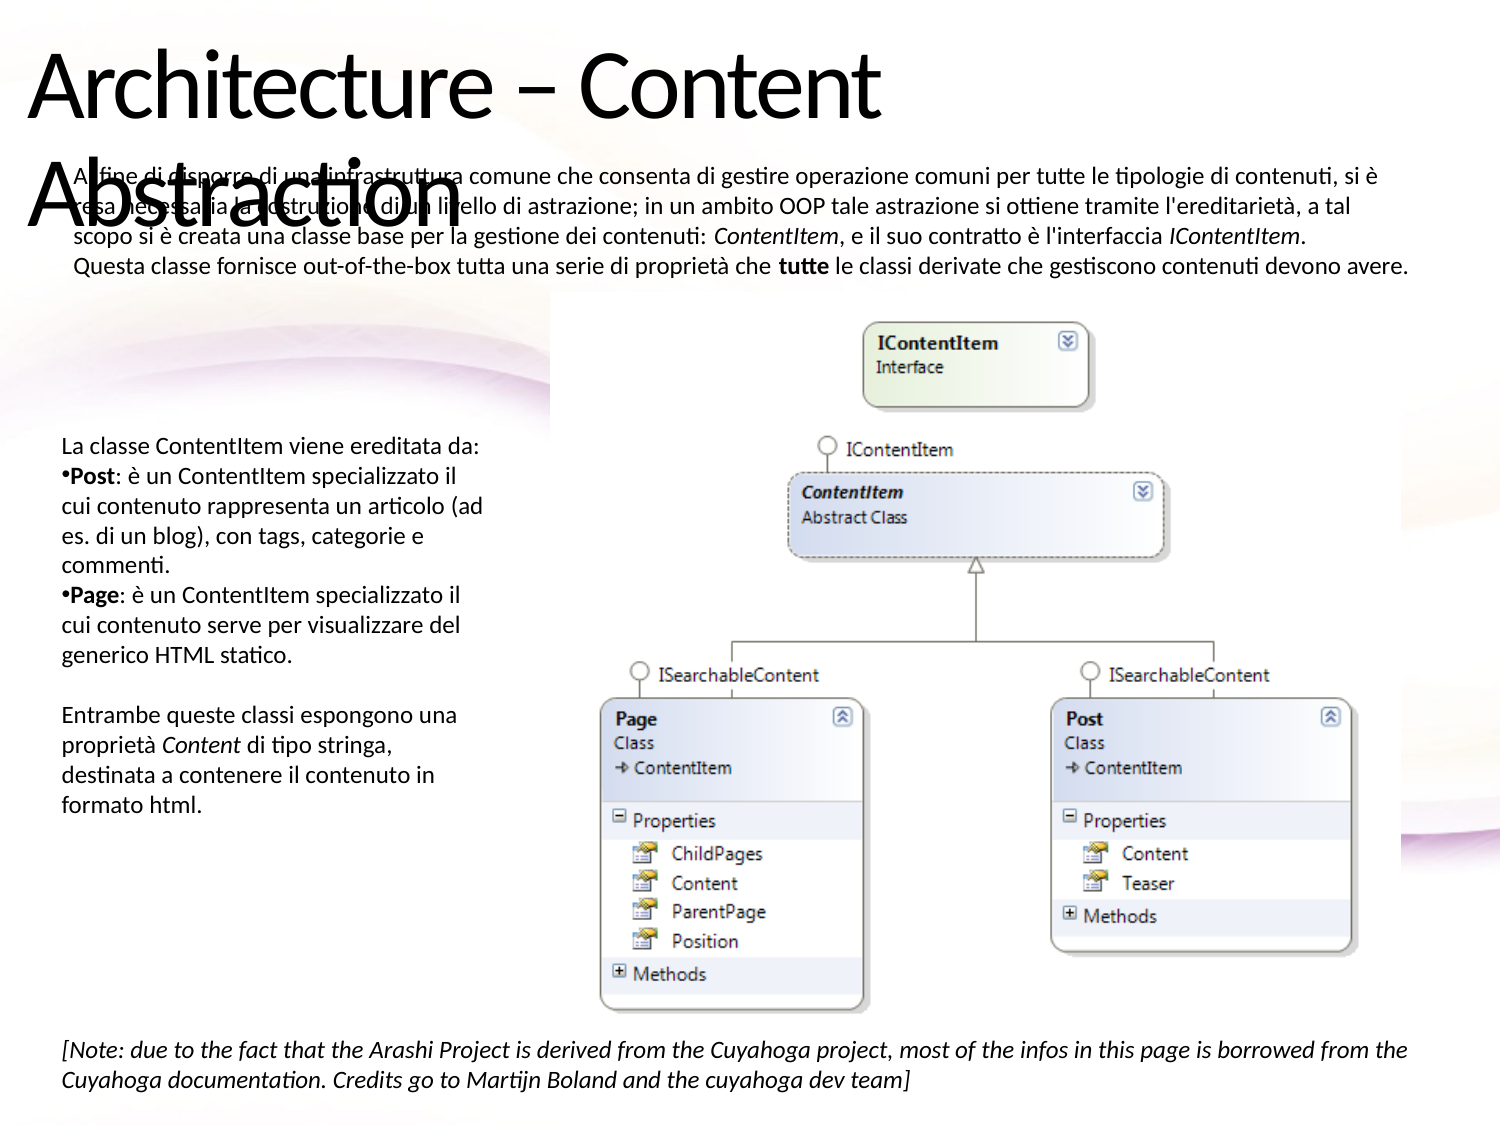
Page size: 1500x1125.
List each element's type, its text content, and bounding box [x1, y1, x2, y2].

picture [0, 0, 1500, 1125]
text_box [Note: due to the fact that the Arashi Project is derived from the Cuyahoga project, most of the infos in this page is borrowed from the Cuyahoga documentation. Credits go to Martijn Boland and the cuyahoga dev team] [46, 1025, 1454, 1101]
title Architecture – Content Abstraction [12, 24, 1188, 165]
text_box La classe ContentItem viene ereditata da: Post: è un ContentItem specializzato il cui contenuto rappresenta un articolo (ad es. di un blog), con tags, categorie e commenti. Page: è un ContentItem specializzato il cui contenuto serve per visualizzare del generico HTML statico. Entrambe queste classi espongono una proprietà Content di tipo stringa, destinata a contenere il contenuto in formato html. [46, 421, 504, 826]
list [550, 292, 1402, 1039]
text_box Al fine di disporre di una infrastruttura comune che consenta di gestire operazione comuni per tutte le tipologie di contenuti, si è resa necessaria la costruzione di un livello di astrazione; in un ambito OOP tale astrazione si ottiene tramite l'ereditarietà, a tal scopo si è creata una classe base per la gestione dei contenuti: ContentItem, e il suo contratto è l'interfaccia IContentItem. Questa classe fornisce out-of-the-box tutta una serie di proprietà che tutte le classi derivate che gestiscono contenuti devono avere. [58, 152, 1430, 287]
